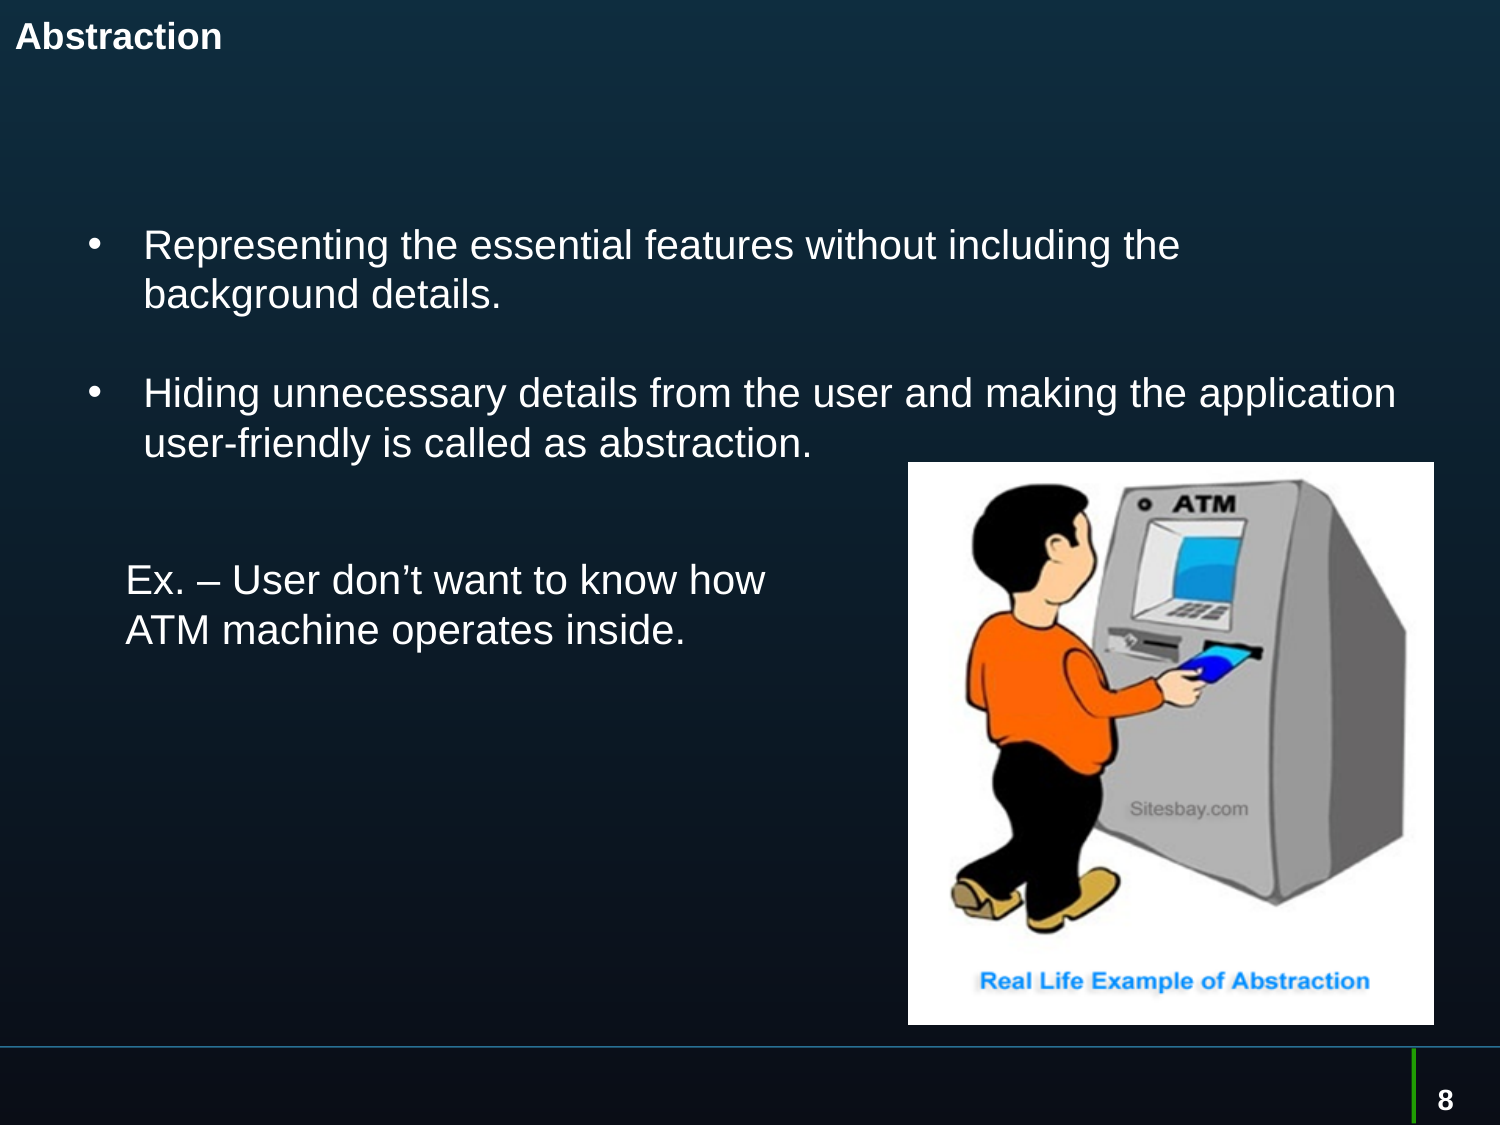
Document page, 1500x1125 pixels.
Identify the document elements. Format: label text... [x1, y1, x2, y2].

title Abstraction [0, 4, 1125, 92]
text_box Ex. – User don’t want to know how ATM machine operates inside. [110, 545, 861, 660]
slide_number 8 [1422, 1073, 1500, 1112]
picture [908, 462, 1434, 1026]
list Representing the essential features without including the background details. Hiding unnecessary details from the user and making the application user-friendly is called as abstraction. [72, 161, 1423, 474]
